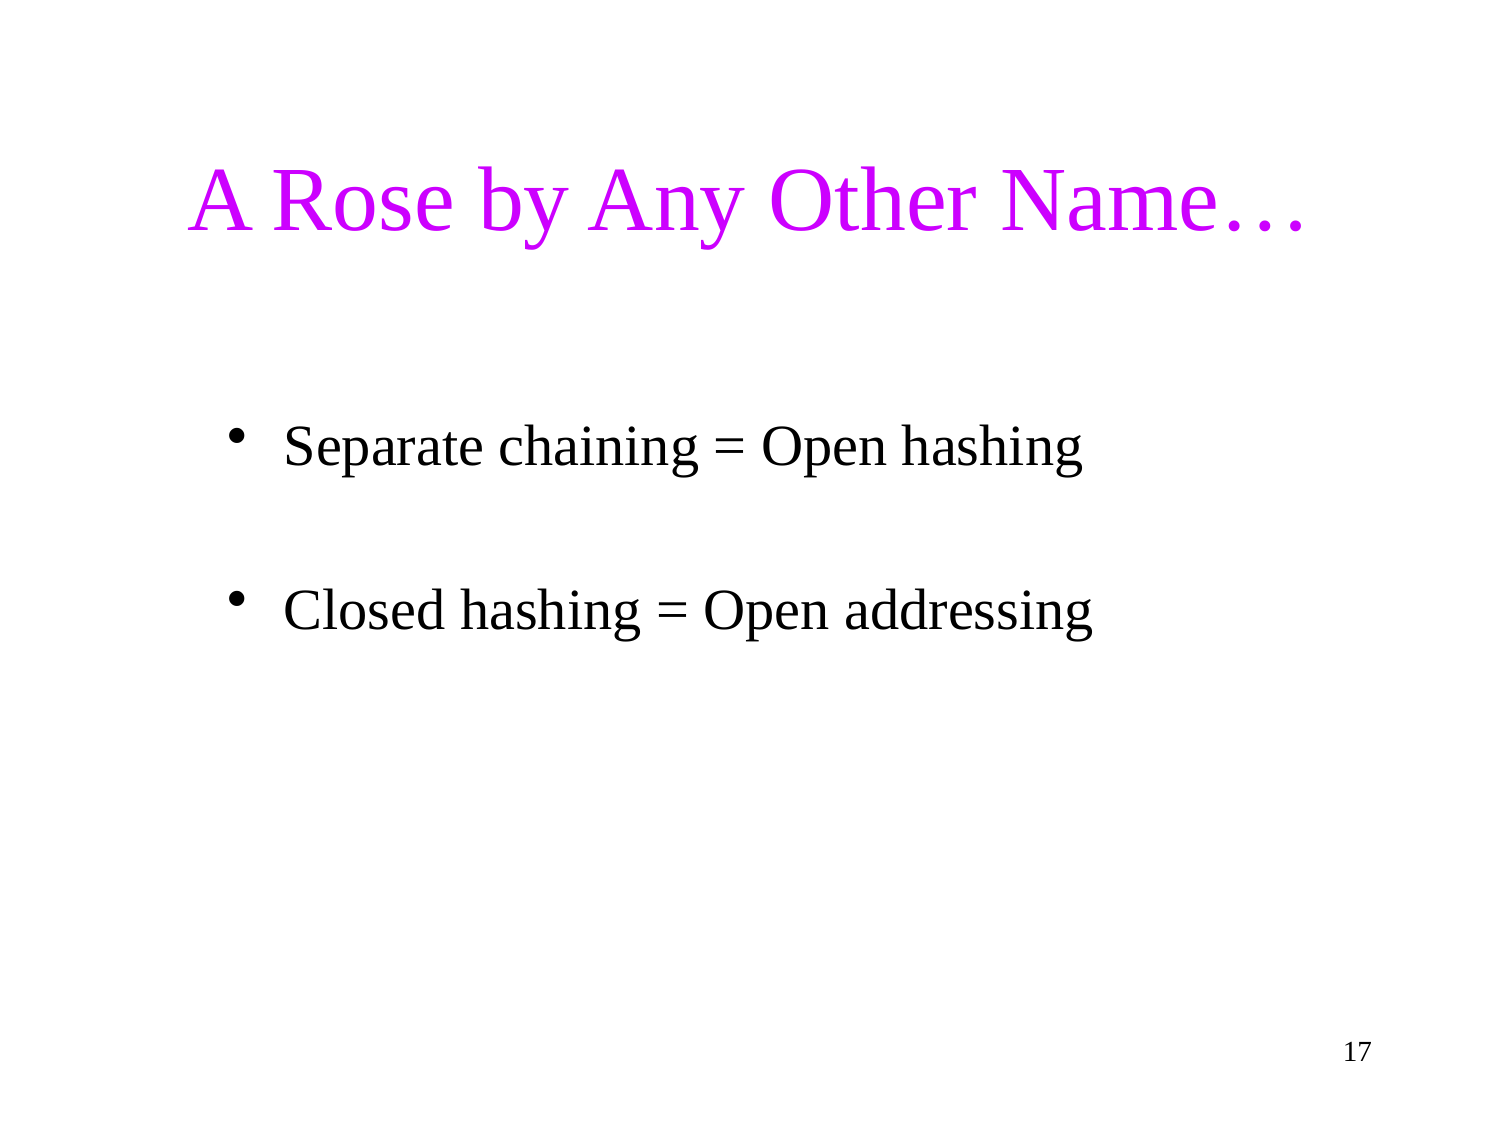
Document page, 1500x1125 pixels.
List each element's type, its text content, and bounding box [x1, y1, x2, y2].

slide_number 17 [1074, 1025, 1388, 1100]
list Separate chaining = Open hashing Closed hashing = Open addressing [212, 399, 1300, 838]
title A Rose by Any Other Name… [112, 99, 1388, 288]
